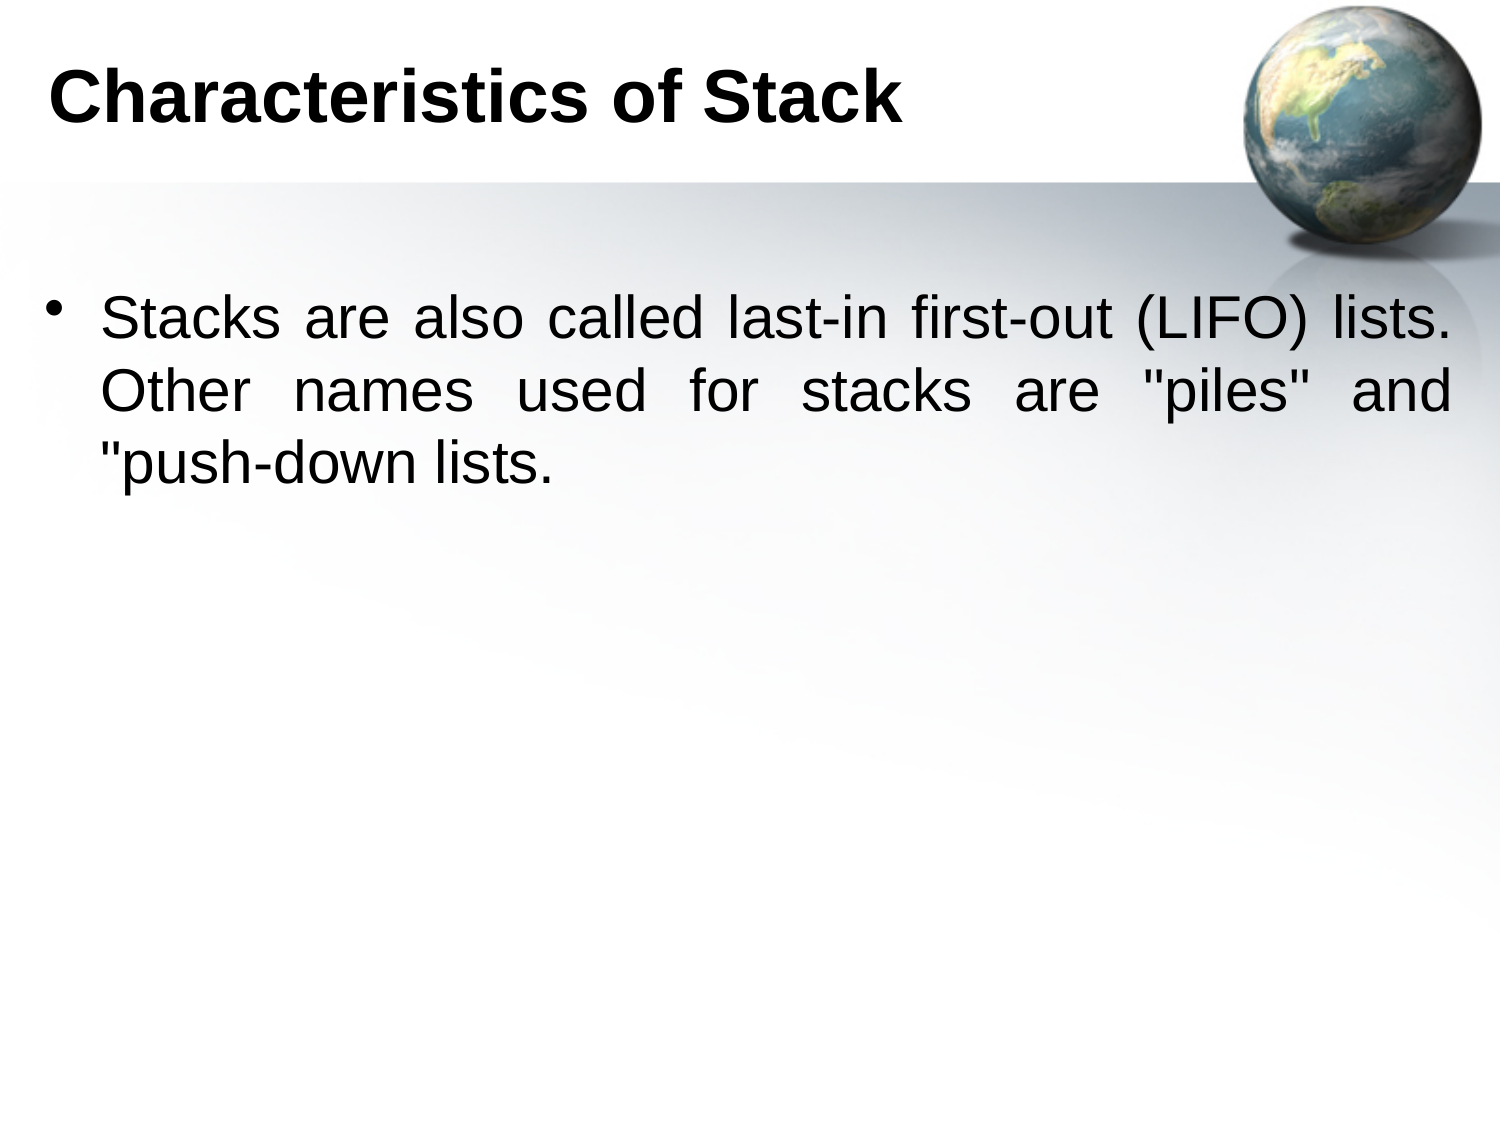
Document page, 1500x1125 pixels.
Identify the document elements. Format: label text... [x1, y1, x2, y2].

title Characteristics of Stack [33, 22, 1239, 162]
list Stacks are also called last-in first-out (LIFO) lists. Other names used for stacks are "piles" and "push-down lists. [28, 270, 1471, 995]
picture [0, 0, 1500, 1125]
